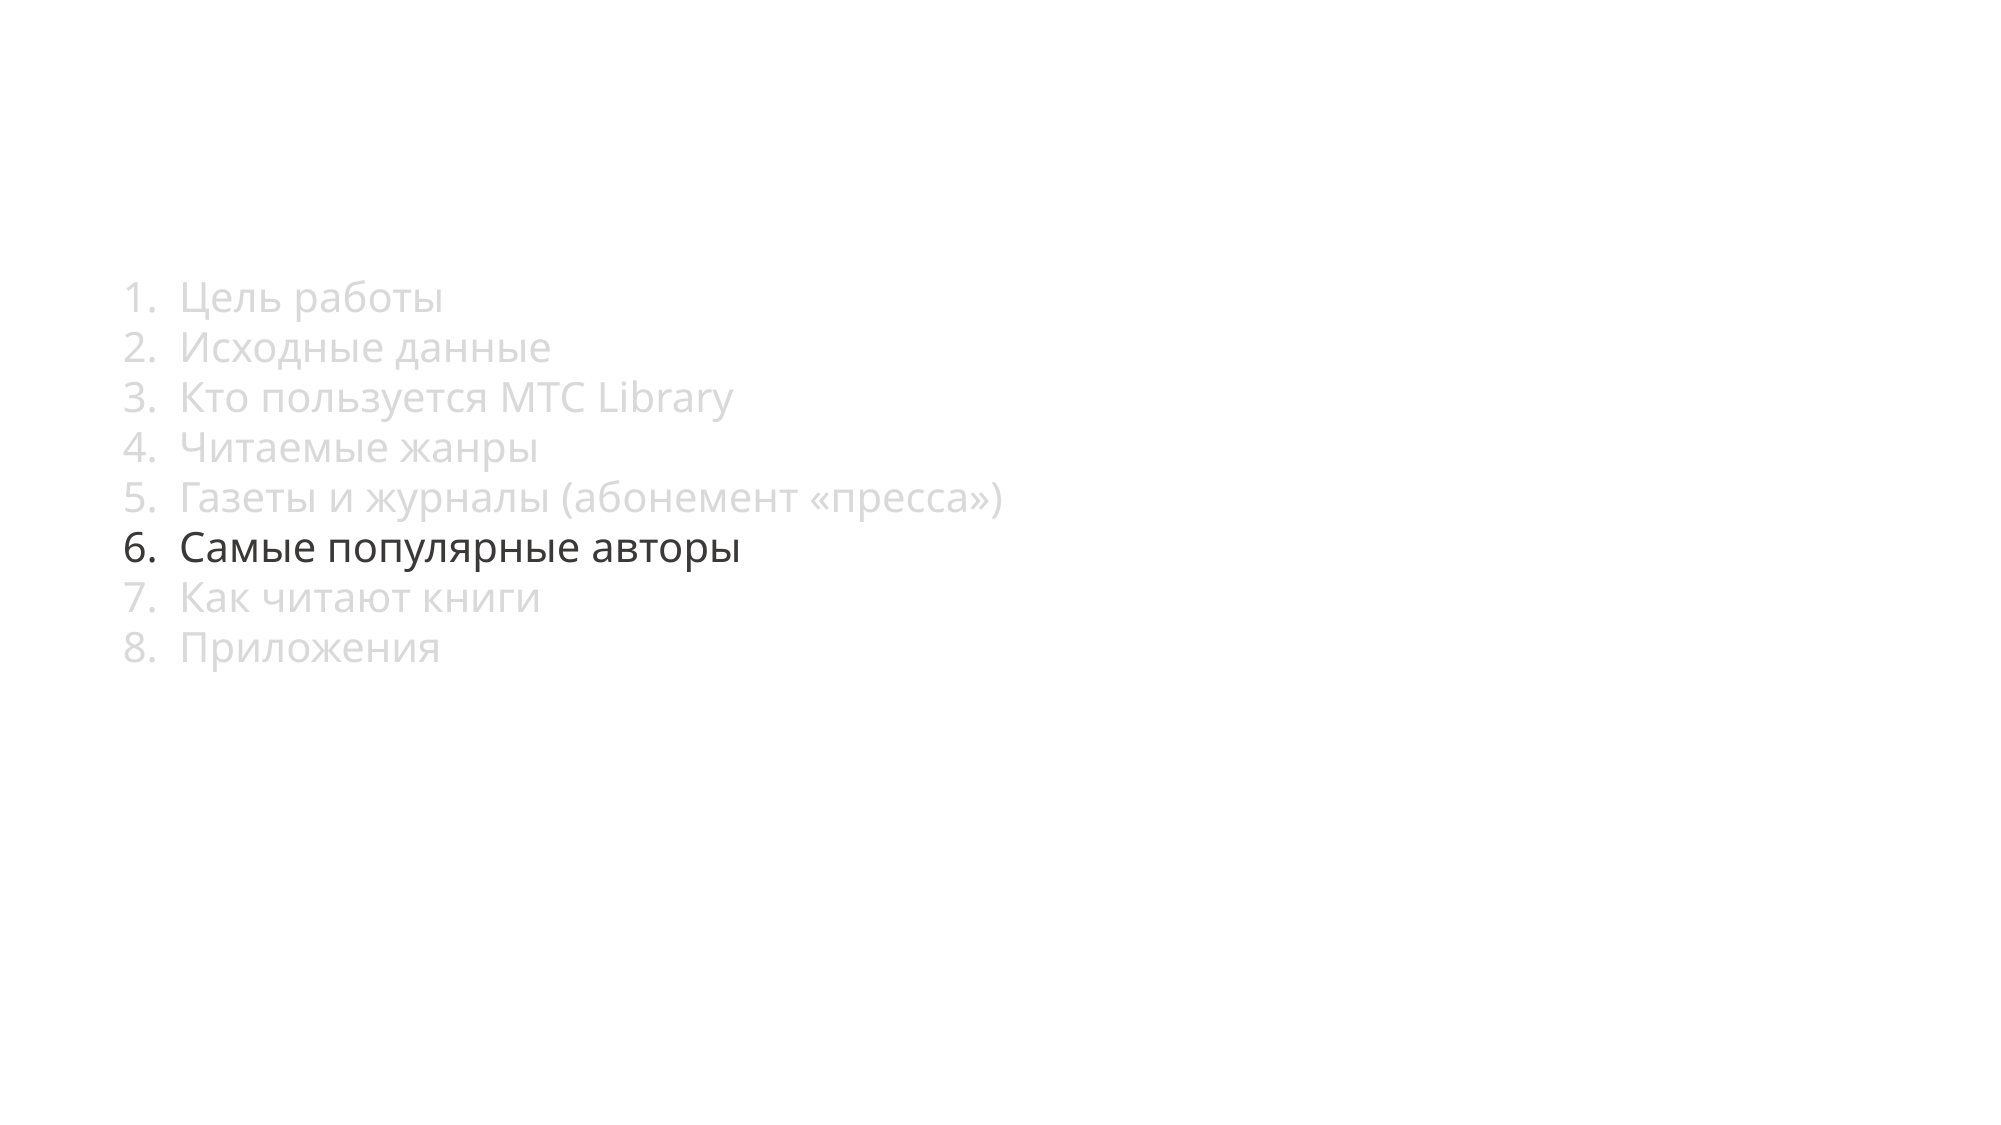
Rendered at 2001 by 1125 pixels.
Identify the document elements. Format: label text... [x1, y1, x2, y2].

text_box Цель работы Исходные данные Кто пользуется МТС Library Читаемые жанры Газеты и журналы (абонемент «пресса») Самые популярные авторы Как читают книги Приложения [108, 262, 1065, 678]
